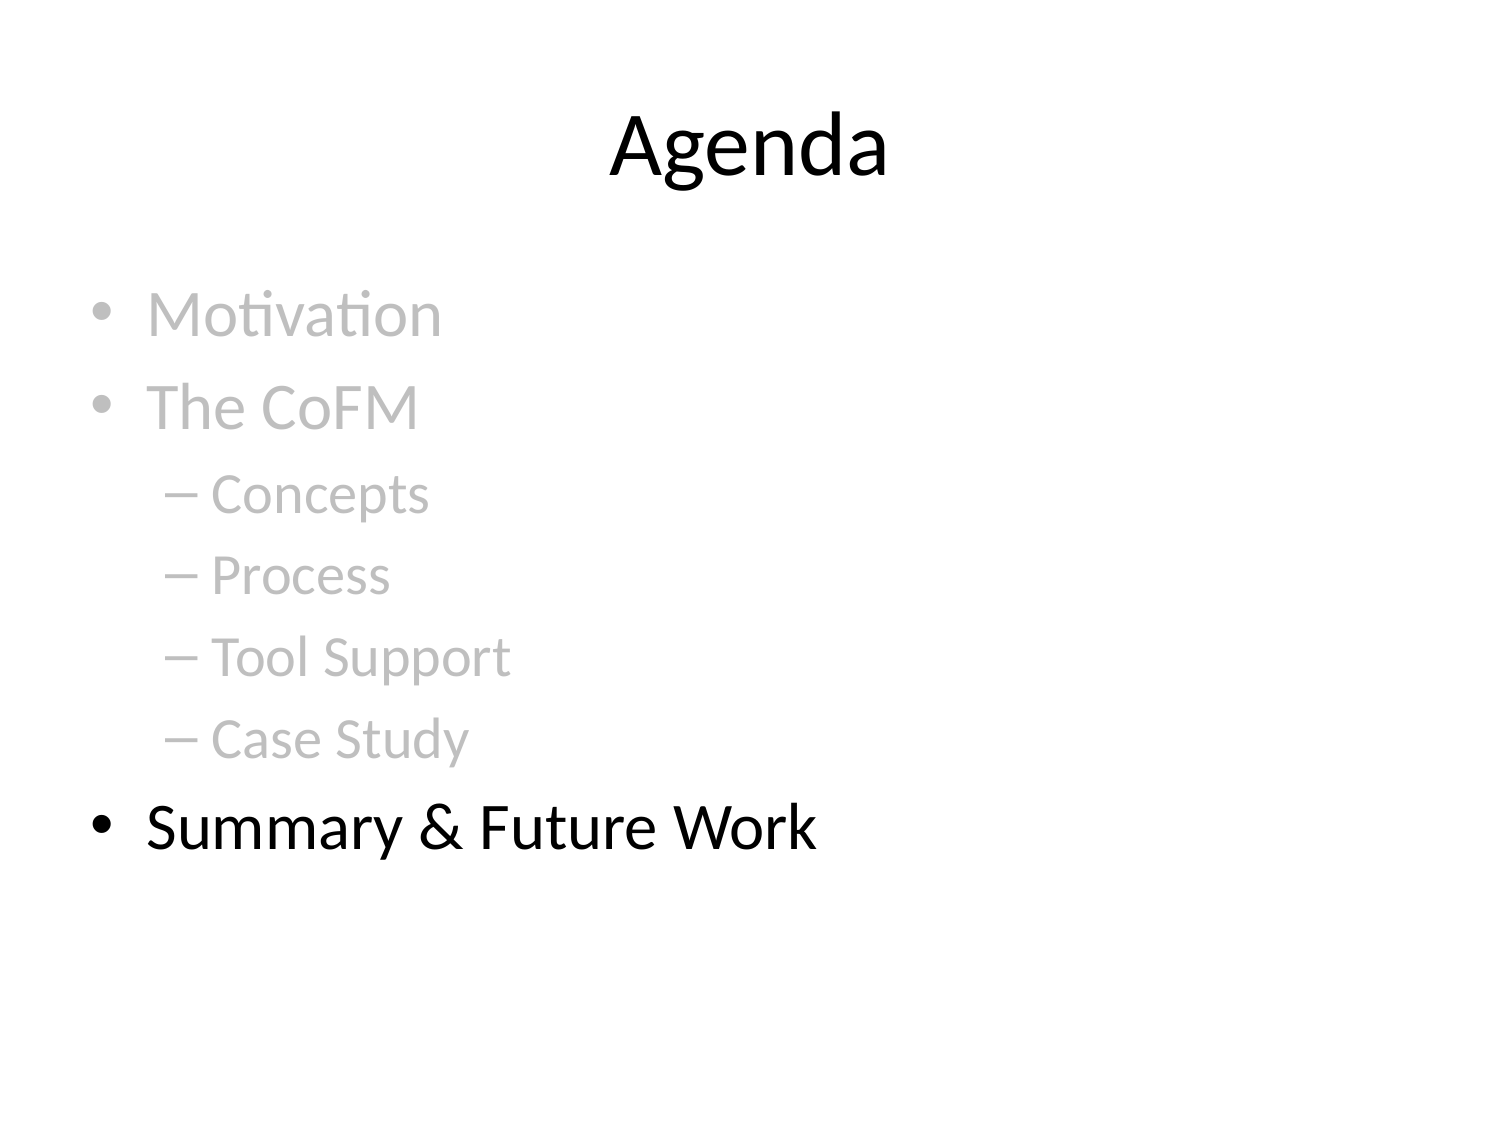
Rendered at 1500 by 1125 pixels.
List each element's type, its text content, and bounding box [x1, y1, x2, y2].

title Agenda [75, 45, 1425, 233]
list Motivation The CoFM Concepts Process Tool Support Case Study Summary & Future Work [75, 262, 1425, 1005]
